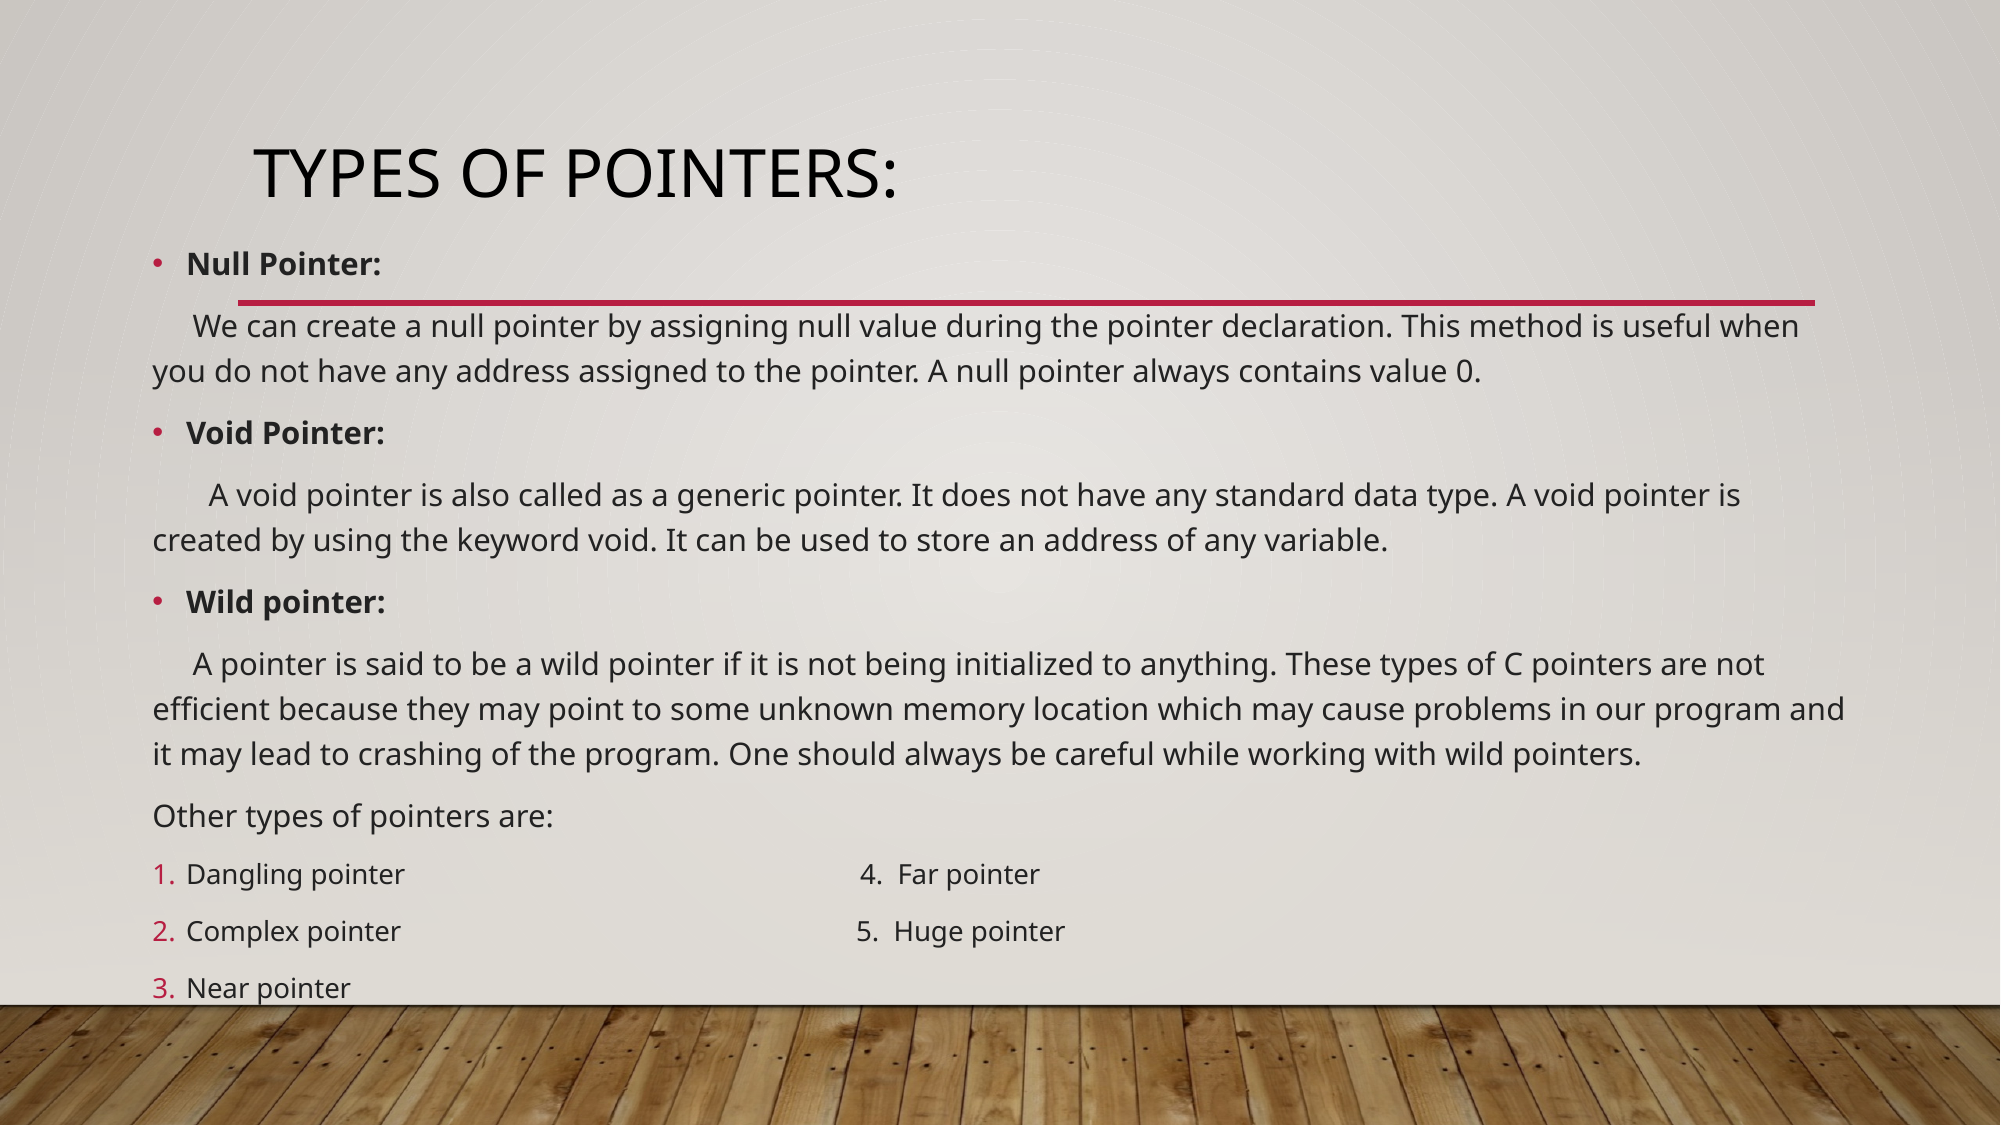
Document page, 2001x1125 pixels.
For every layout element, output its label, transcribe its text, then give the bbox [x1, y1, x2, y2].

title Types of Pointers: [238, 131, 1814, 229]
picture [0, 1005, 2000, 1125]
list Null Pointer: We can create a null pointer by assigning null value during the pointer declaration. This method is useful when you do not have any address assigned to the pointer. A null pointer always contains value 0. Void Pointer: A void pointer is also called as a generic pointer. It does not have any standard data type. A void pointer is created by using the keyword void. It can be used to store an address of any variable. Wild pointer: A pointer is said to be a wild pointer if it is not being initialized to anything. These types of C pointers are not efficient because they may point to some unknown memory location which may cause problems in our program and it may lead to crashing of the program. One should always be careful while working with wild pointers. Other types of pointers are: Dangling pointer 4. Far pointer Complex pointer 5. Huge pointer Near pointer [137, 229, 1863, 1014]
